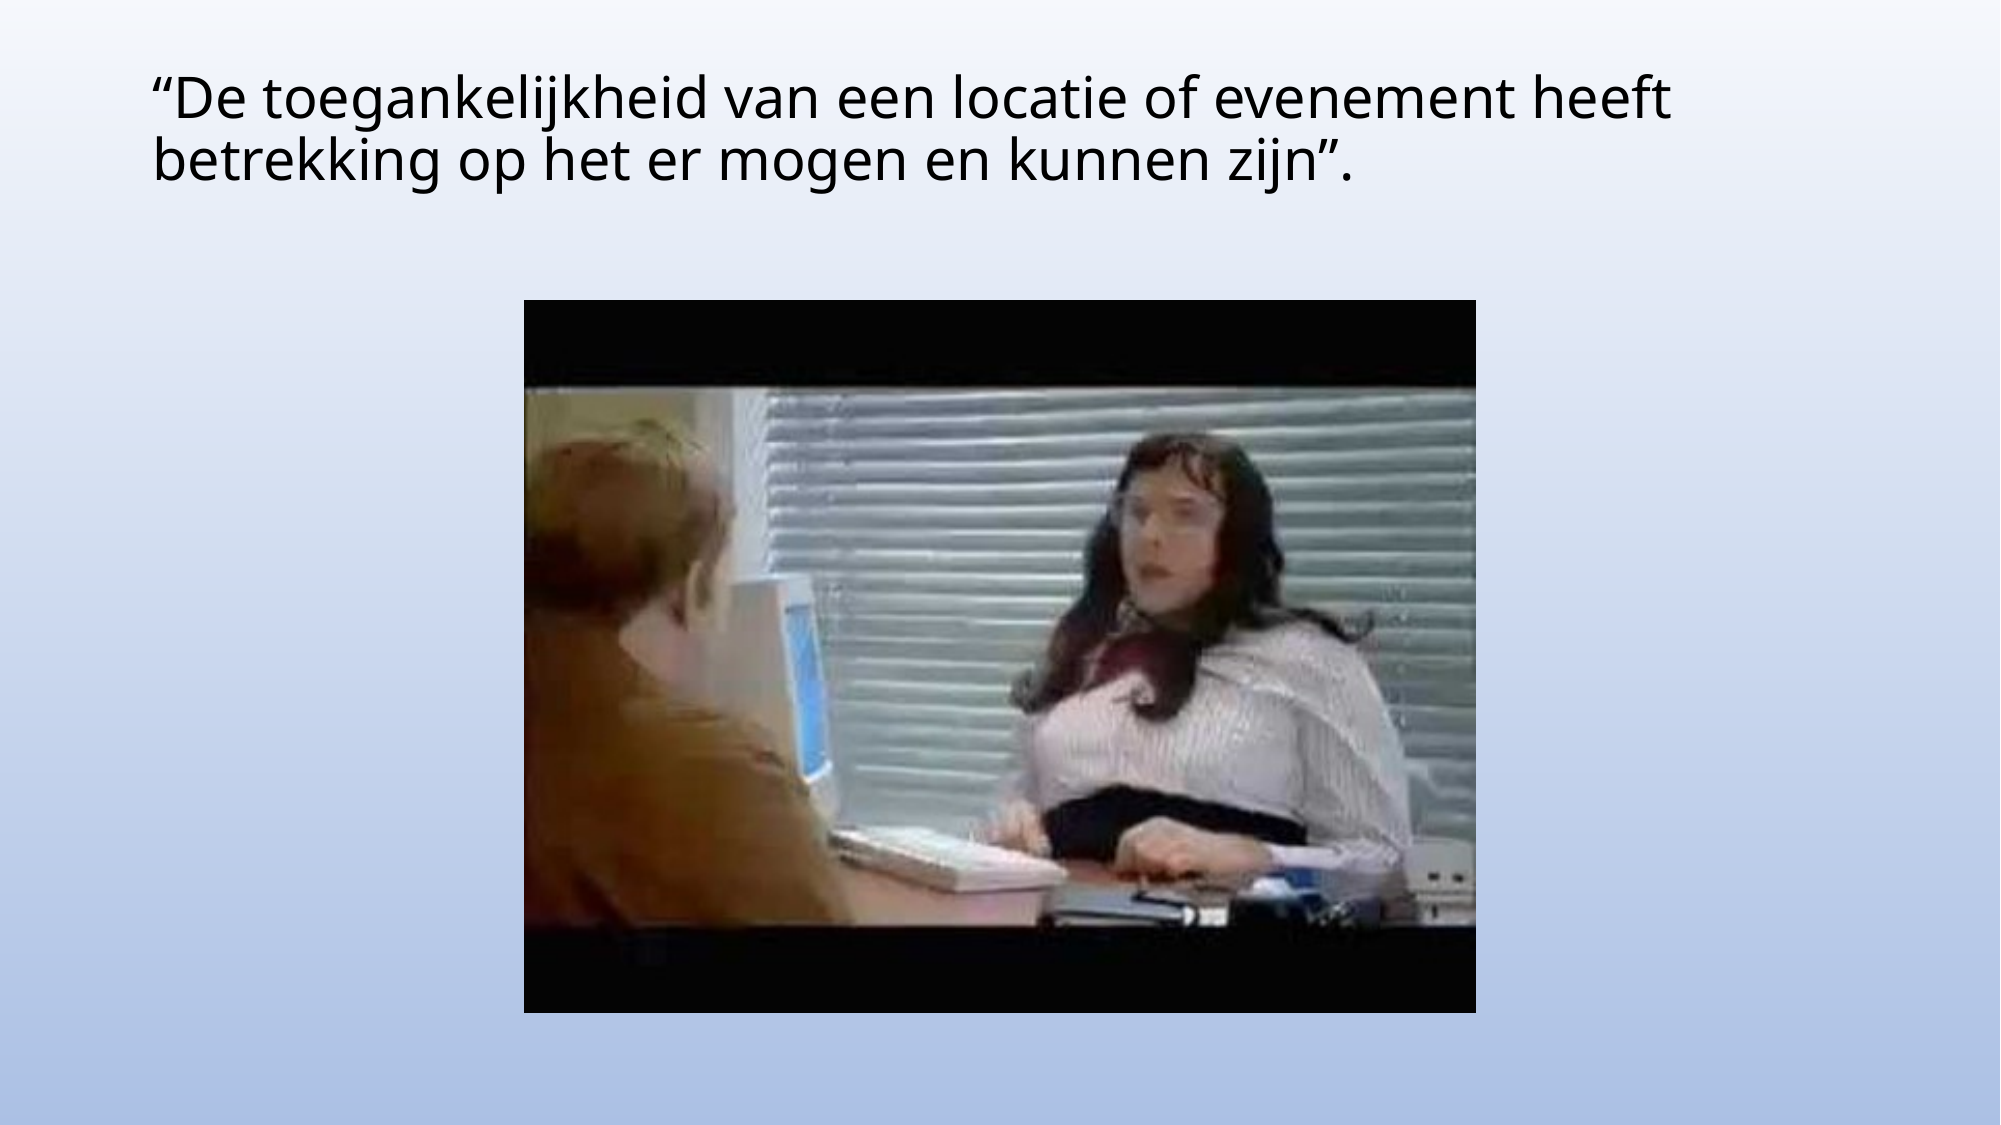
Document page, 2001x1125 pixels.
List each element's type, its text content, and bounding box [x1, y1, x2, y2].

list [523, 299, 1476, 1014]
title “De toegankelijkheid van een locatie of evenement heeft betrekking op het er mogen en kunnen zijn”. [137, 59, 1863, 278]
